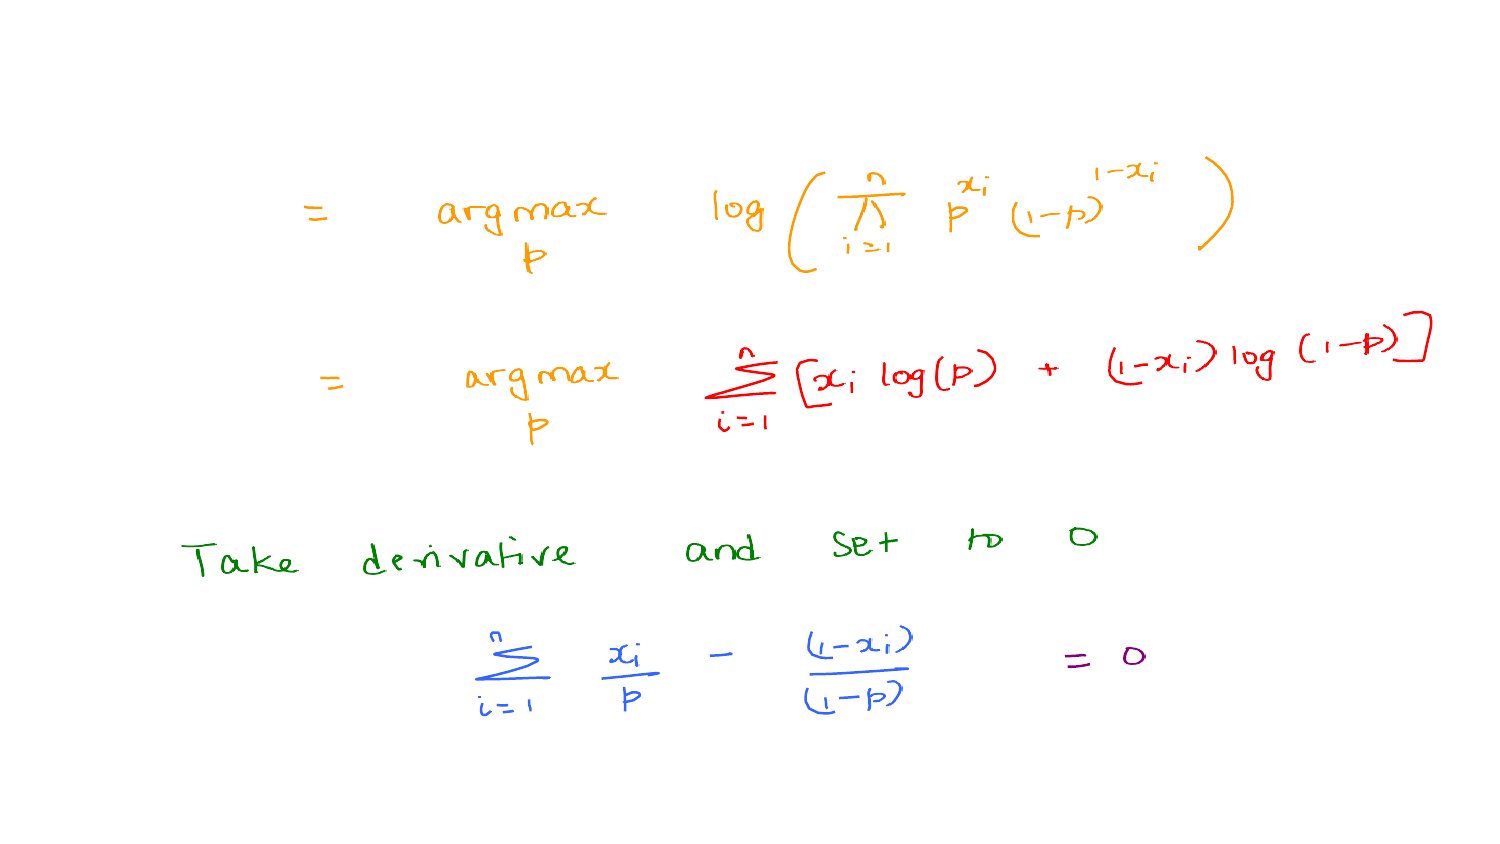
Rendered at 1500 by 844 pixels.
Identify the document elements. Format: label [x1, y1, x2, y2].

text_box [181, 156, 1432, 716]
